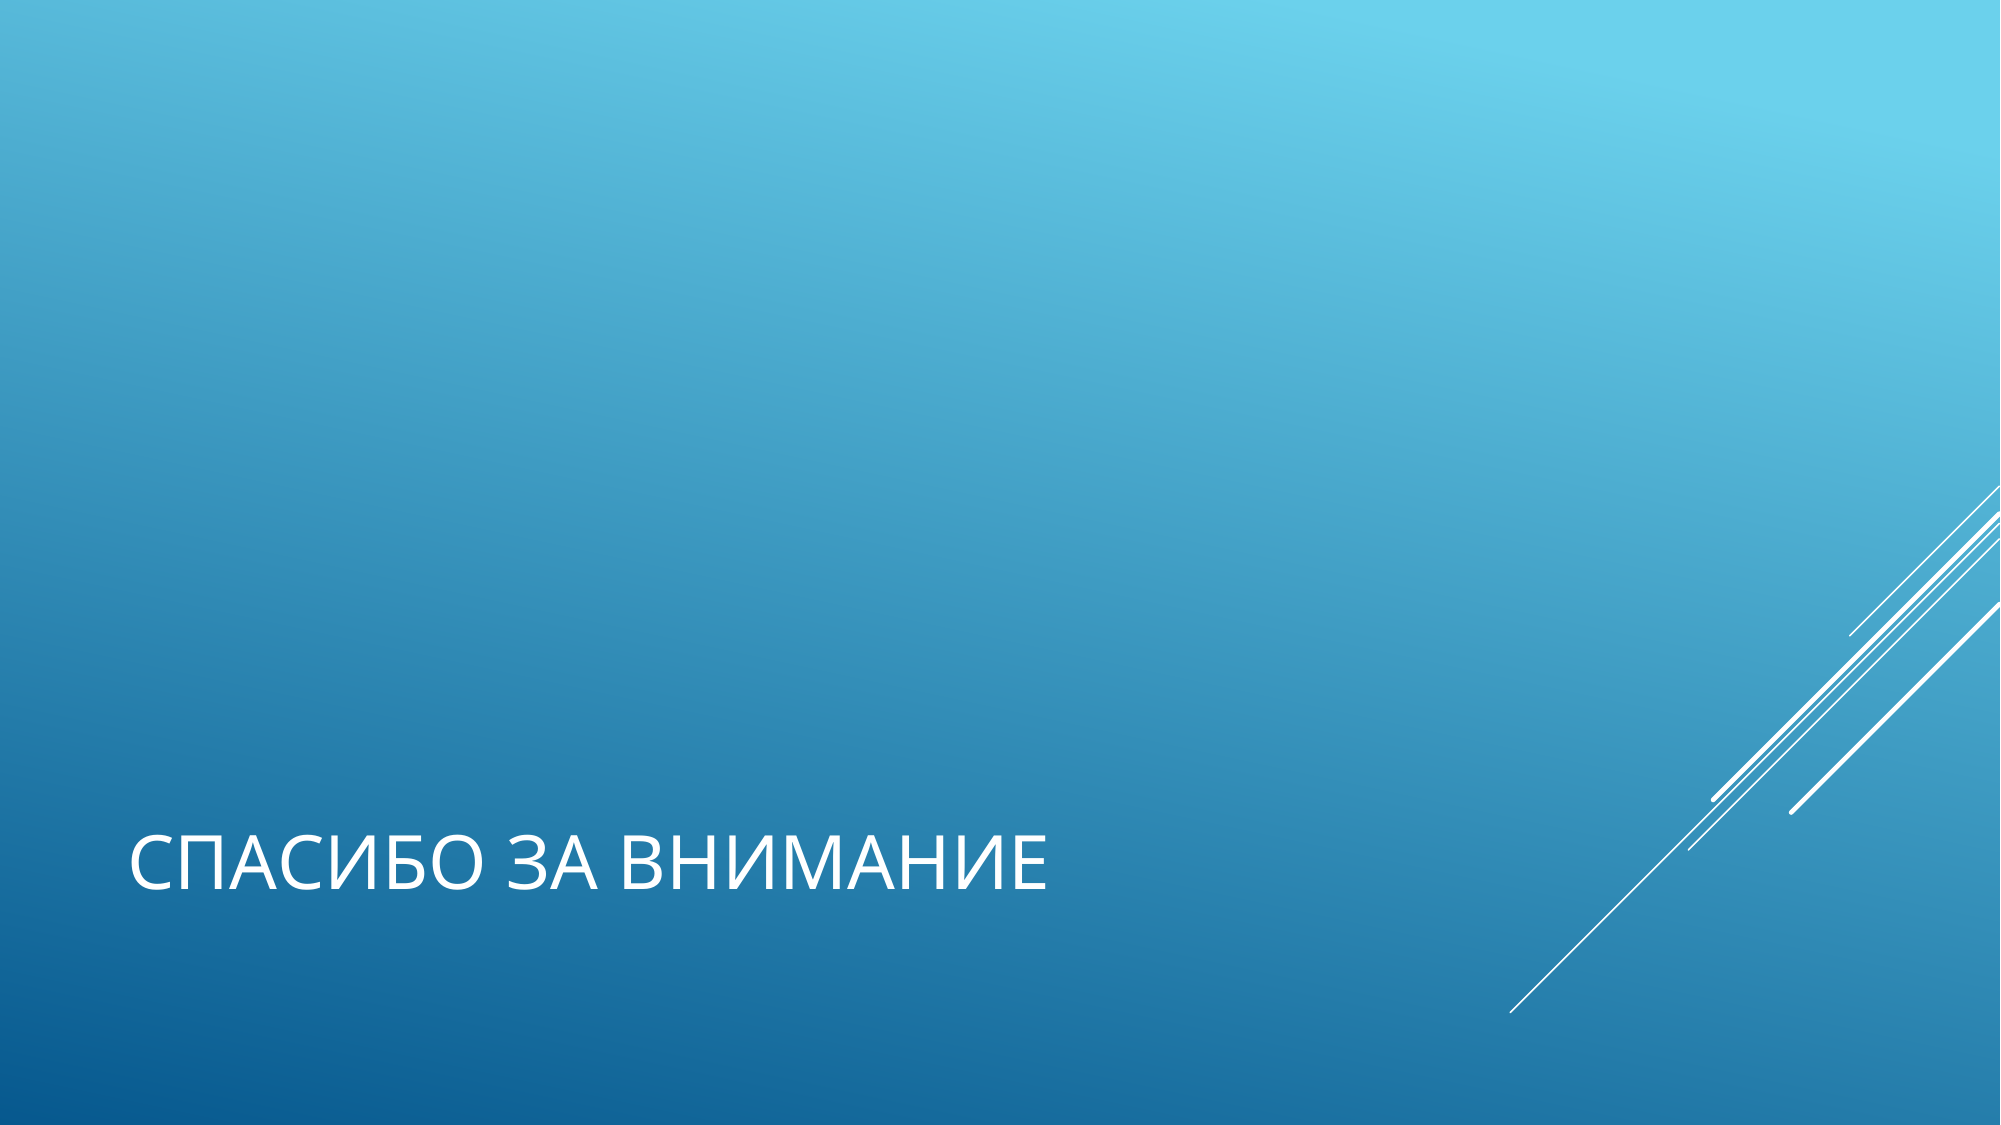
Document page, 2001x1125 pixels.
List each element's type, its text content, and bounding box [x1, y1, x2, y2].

title Спасибо за внимание [112, 736, 1513, 984]
